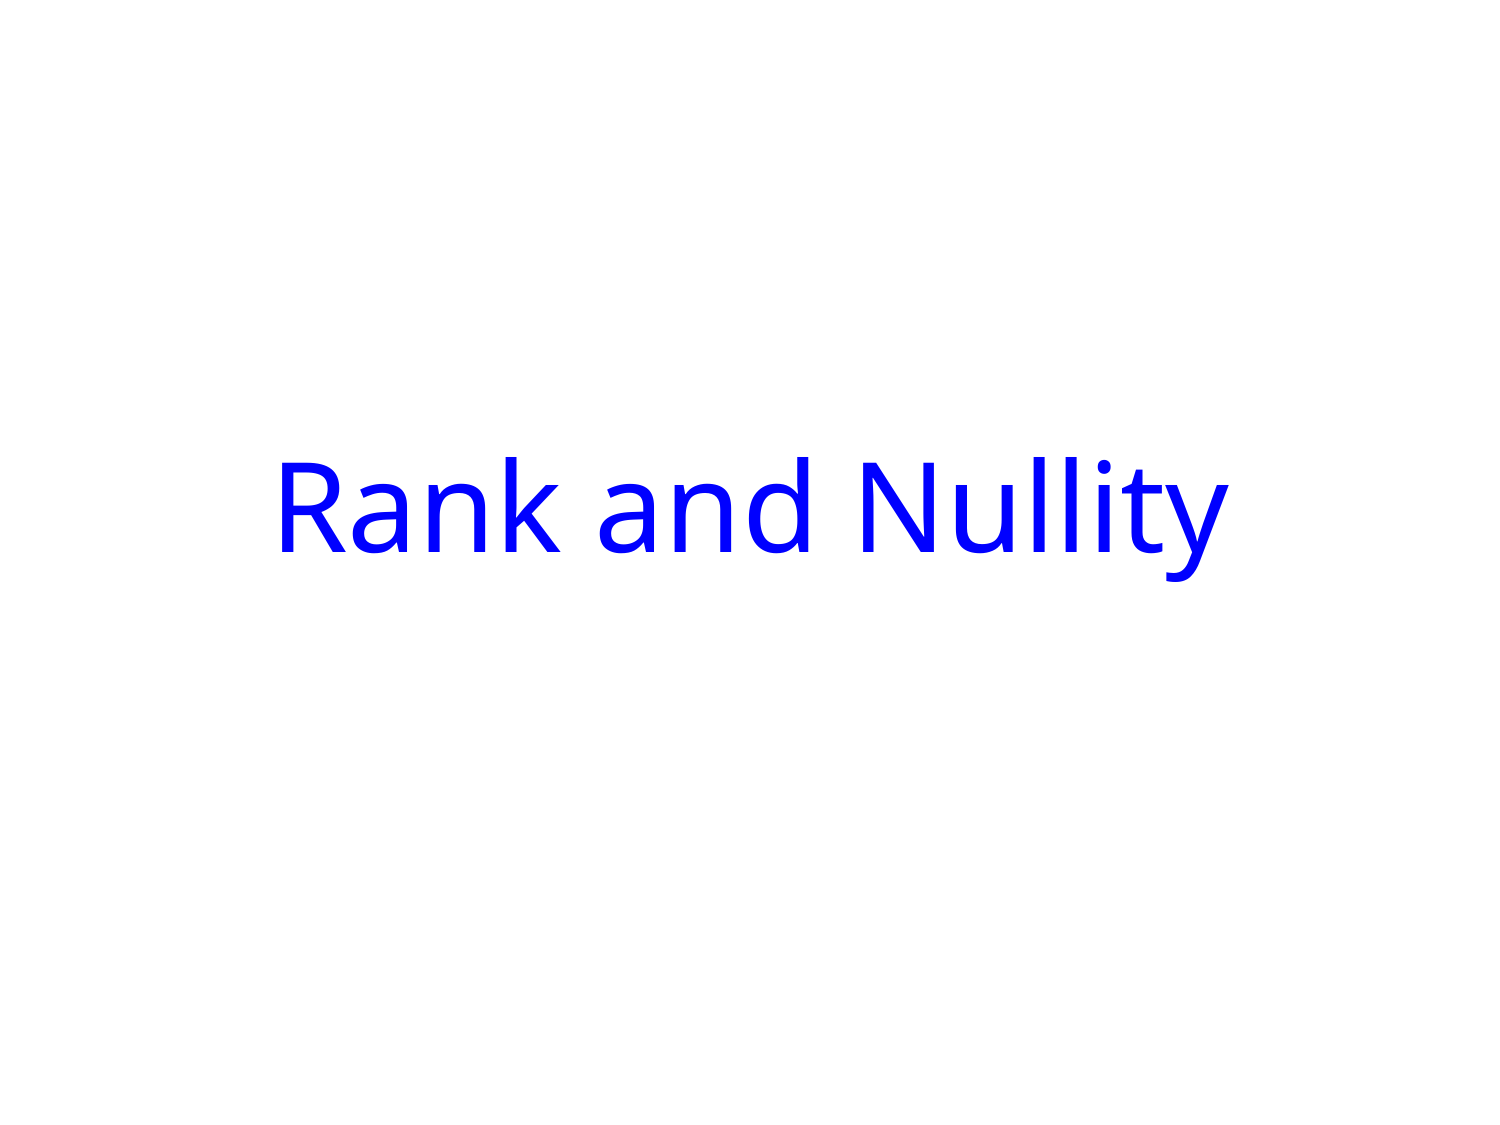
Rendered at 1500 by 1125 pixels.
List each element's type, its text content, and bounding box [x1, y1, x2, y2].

title Rank and Nullity [112, 194, 1388, 587]
